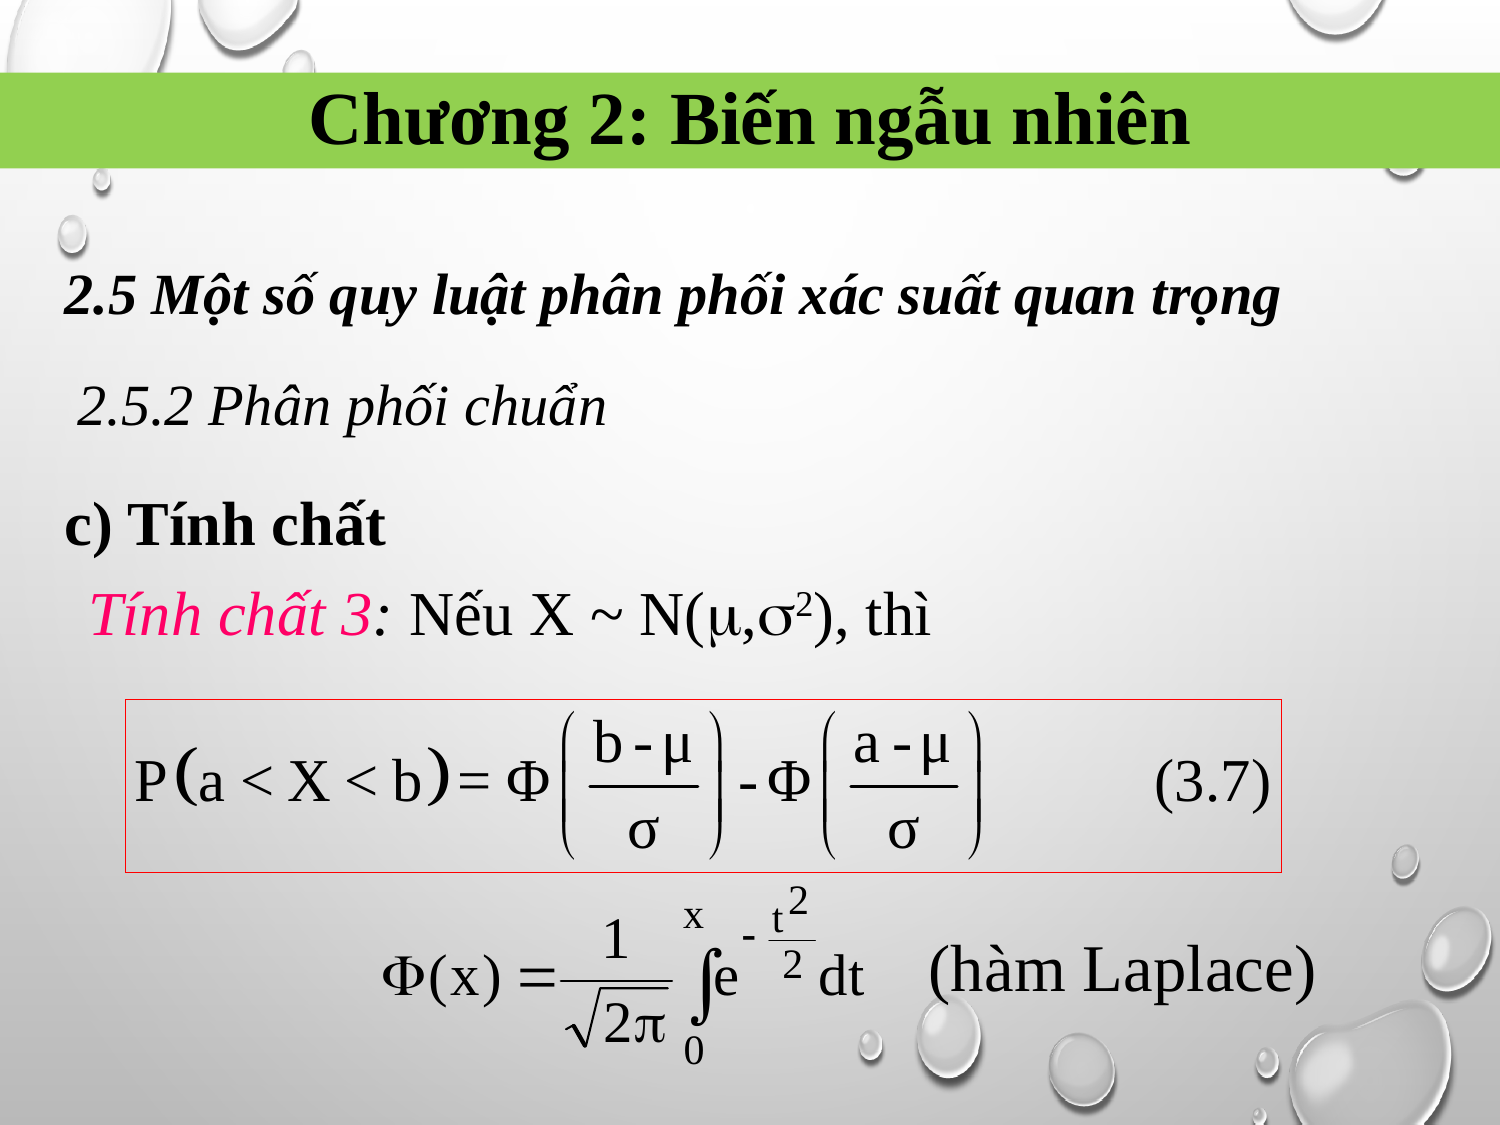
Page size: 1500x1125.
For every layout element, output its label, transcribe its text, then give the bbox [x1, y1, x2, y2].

text_box 2.5.2 Phân phối chuẩn [0, 359, 1088, 445]
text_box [124, 699, 1282, 873]
picture [0, 169, 1500, 1125]
picture [0, 0, 1500, 72]
text_box Tính chất 3: Nếu X ~ N(,2), thì [0, 565, 1059, 656]
text_box 2.5 Một số quy luật phân phối xác suất quan trọng [49, 248, 1349, 334]
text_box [374, 873, 876, 1076]
text_box c) Tính chất [50, 450, 675, 553]
text_box Chương 2: Biến ngẫu nhiên [0, 72, 1500, 169]
text_box (hàm Laplace) [913, 917, 1349, 1012]
